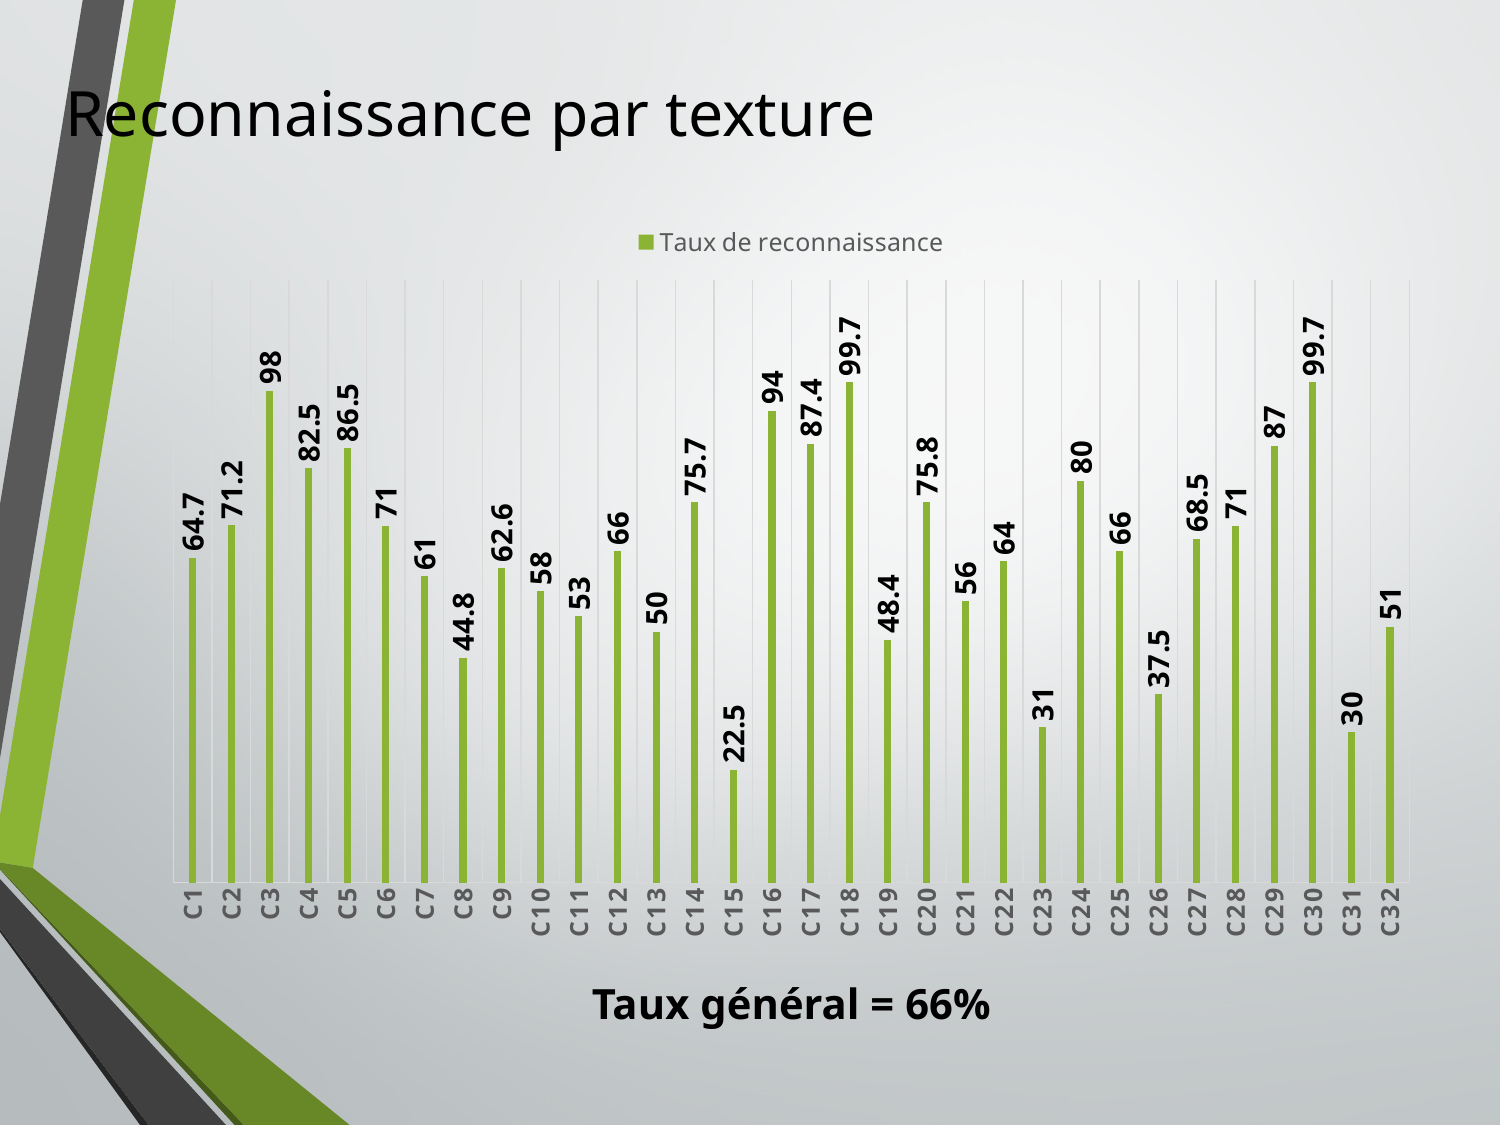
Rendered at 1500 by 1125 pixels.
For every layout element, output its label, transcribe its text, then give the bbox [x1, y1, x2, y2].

chart [147, 207, 1436, 953]
text_box Taux général = 66% [577, 970, 1006, 1036]
text_box Reconnaissance par texture [50, 66, 909, 157]
